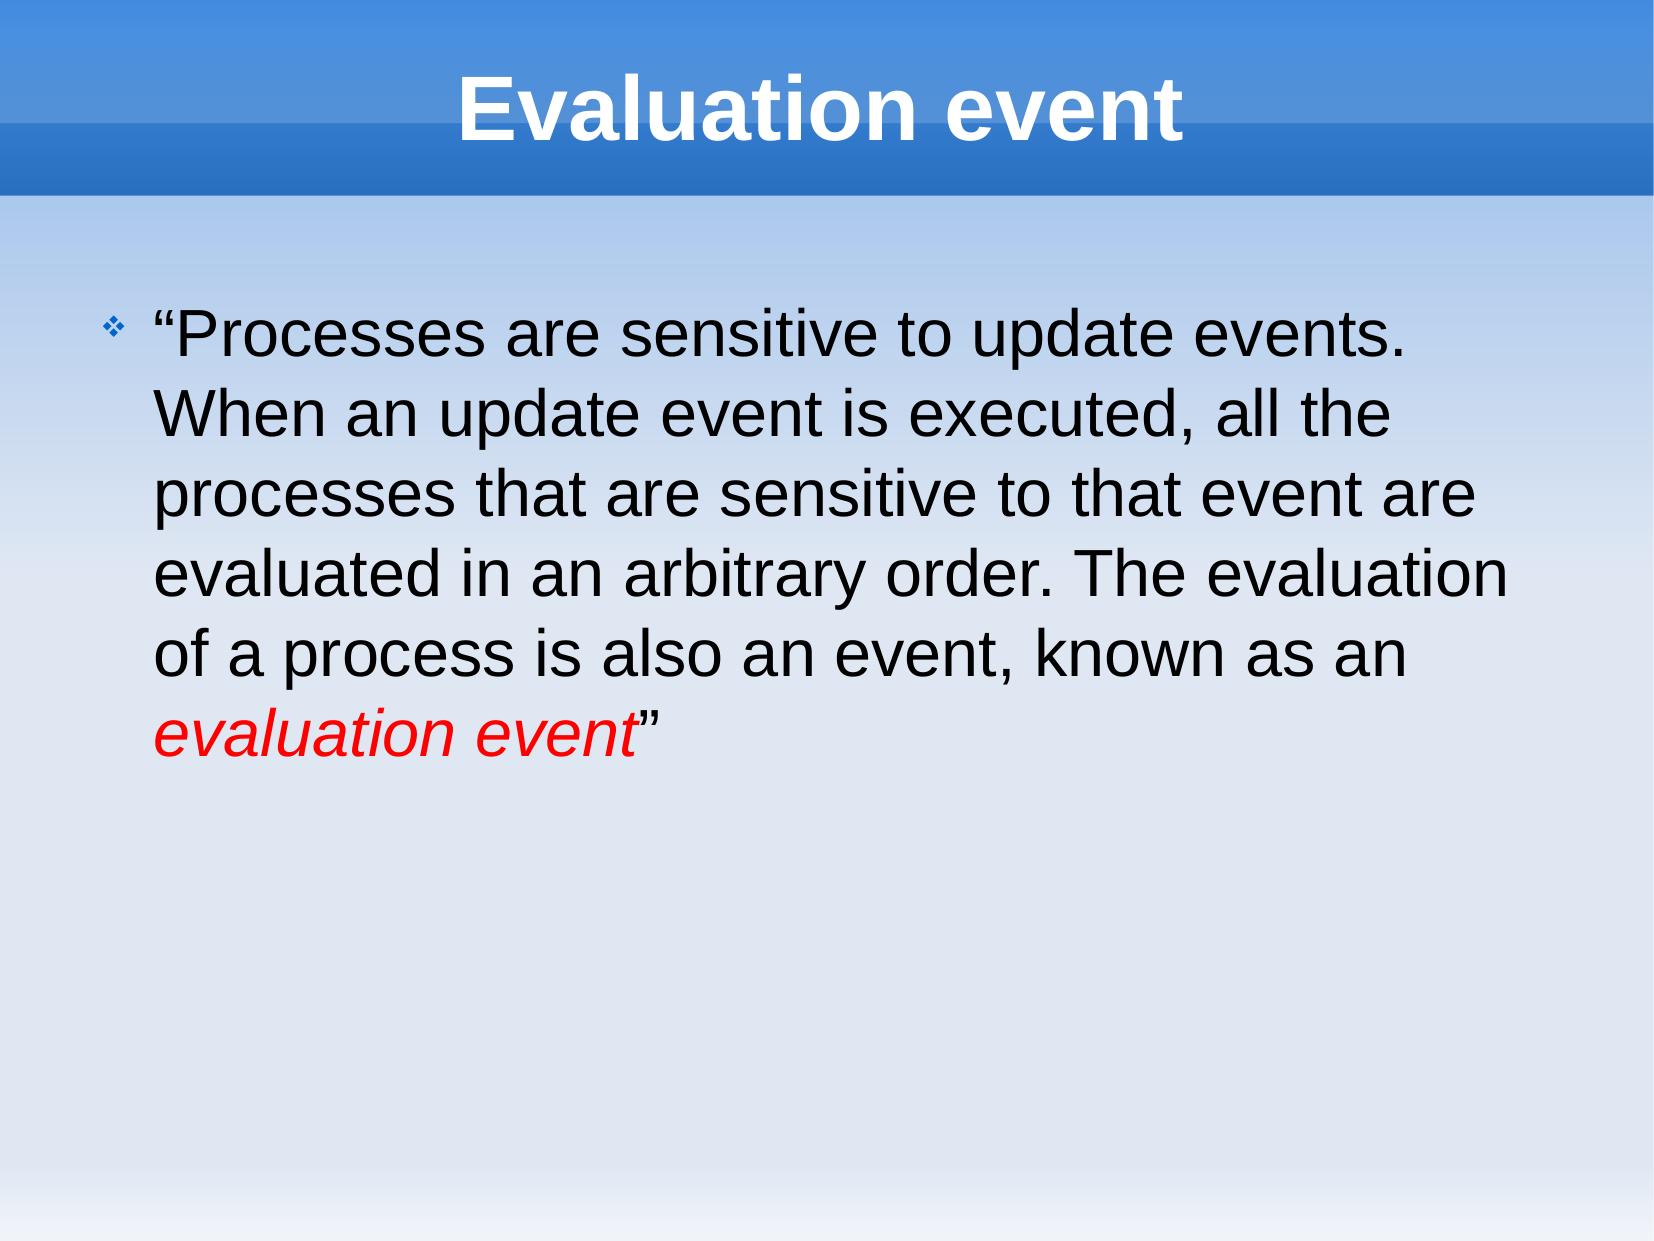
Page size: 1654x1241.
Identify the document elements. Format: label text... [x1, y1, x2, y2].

title Evaluation event [76, 0, 1565, 207]
picture [0, 0, 1654, 1241]
list “Processes are sensitive to update events. When an update event is executed, all the processes that are sensitive to that event are evaluated in an arbitrary order. The evaluation of a process is also an event, known as an evaluation event” [82, 290, 1571, 1109]
